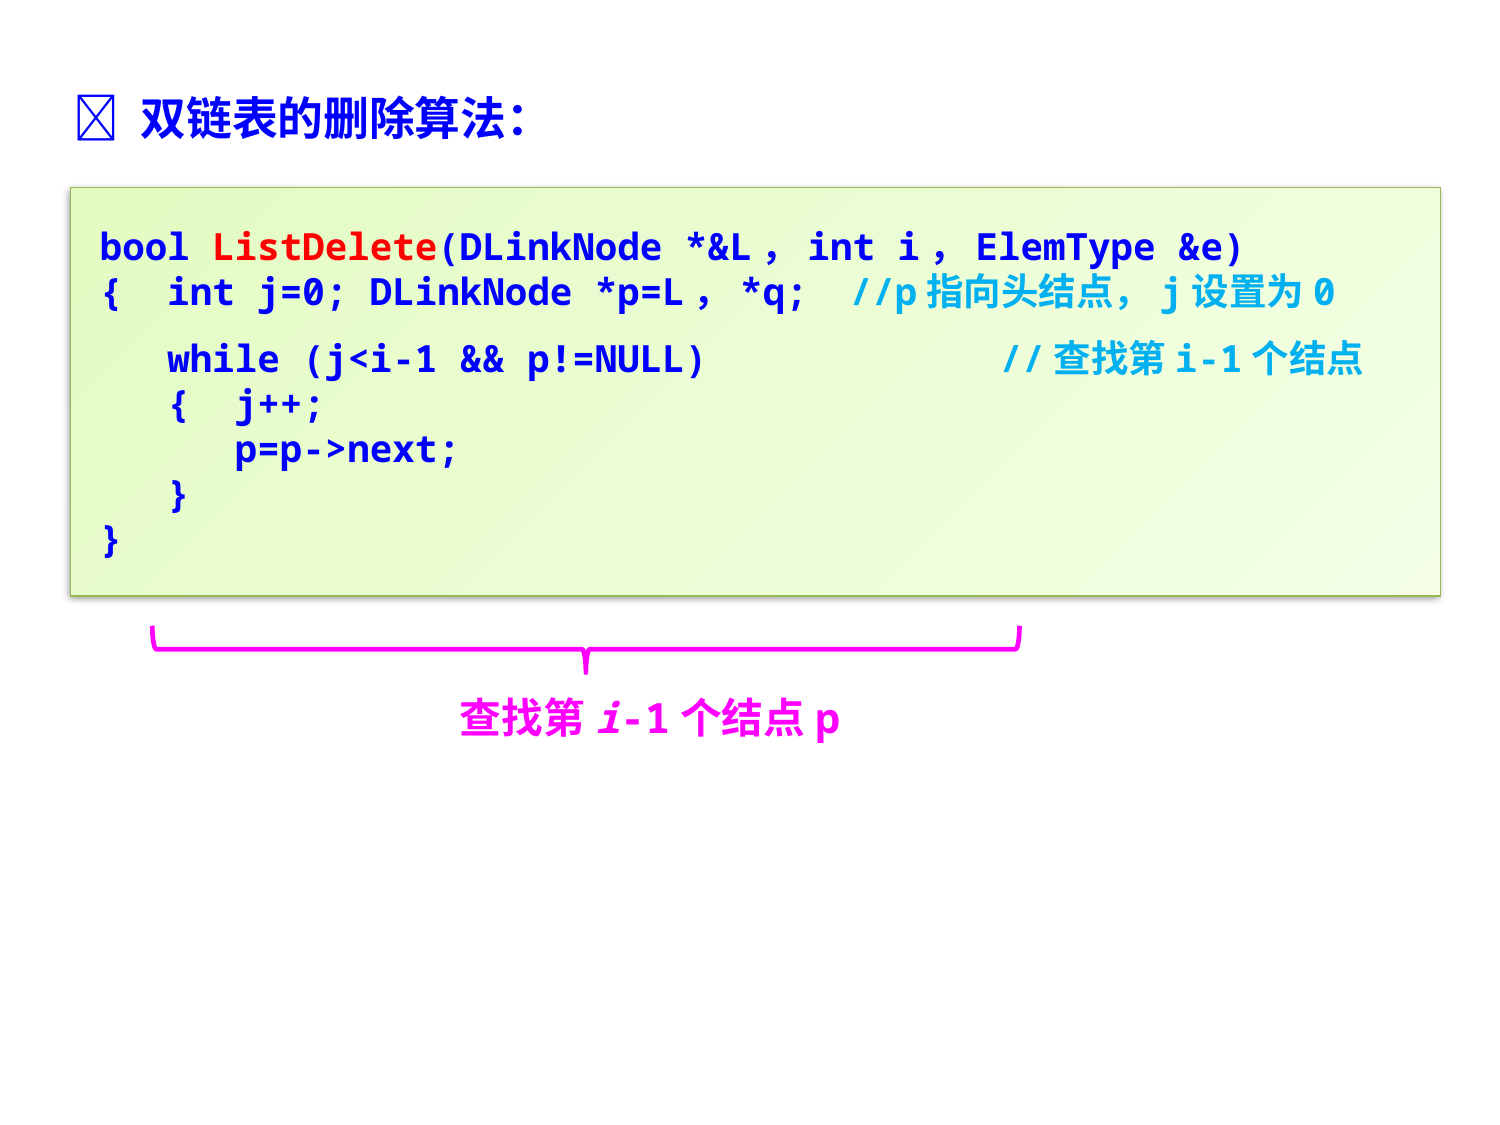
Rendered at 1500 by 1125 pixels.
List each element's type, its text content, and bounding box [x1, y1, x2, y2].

text_box bool ListDelete(DLinkNode *&L，int i，ElemType &e) { int j=0; DLinkNode *p=L，*q; //p指向头结点，j设置为0 while (j<i-1 && p!=NULL) //查找第i-1个结点 { j++; p=p->next; } } [70, 187, 1441, 597]
text_box  双链表的删除算法： [58, 82, 610, 152]
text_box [152, 625, 1020, 751]
